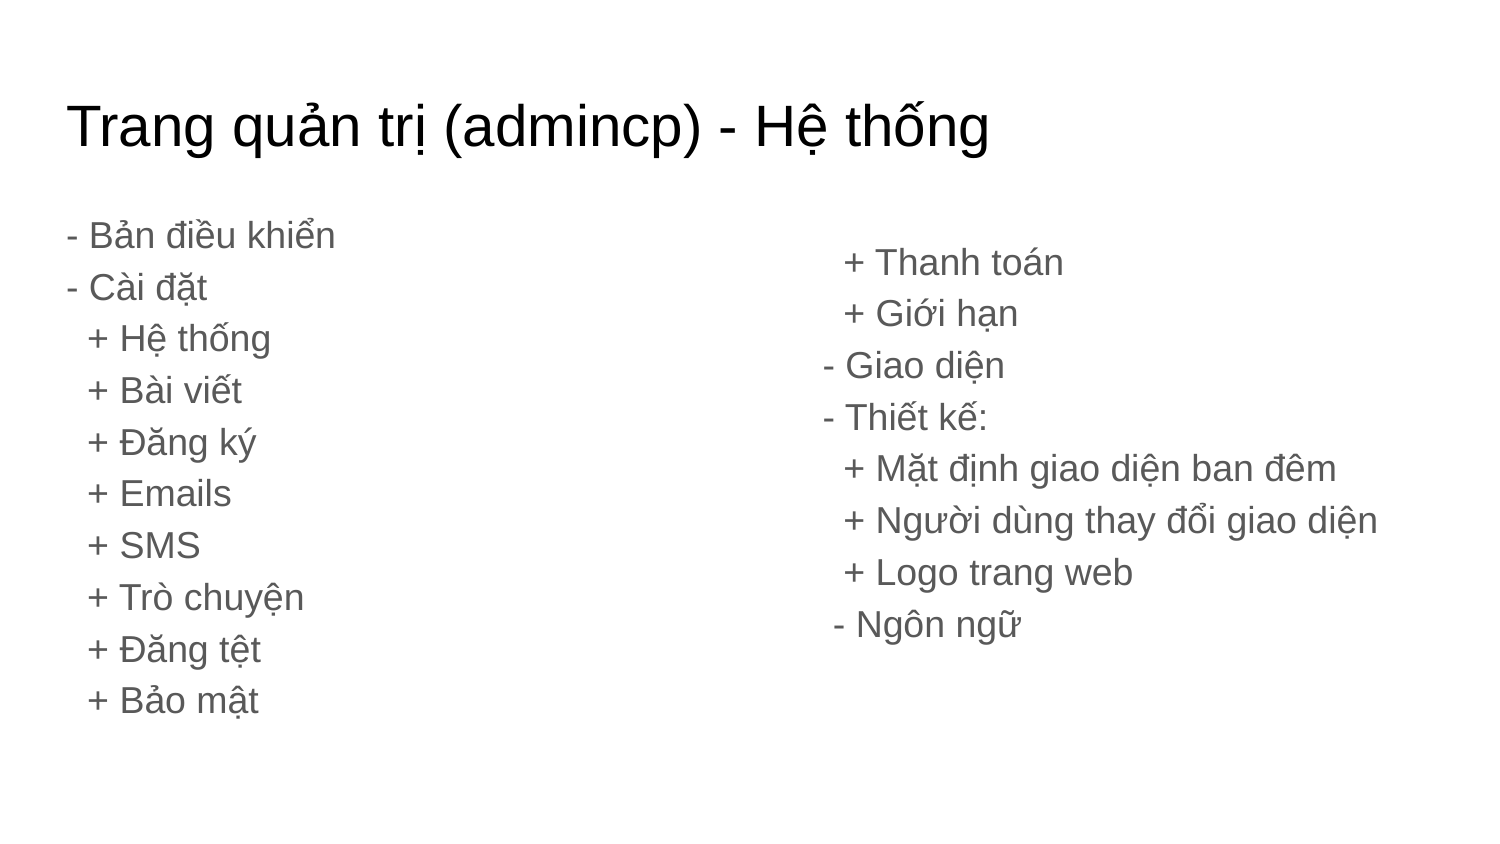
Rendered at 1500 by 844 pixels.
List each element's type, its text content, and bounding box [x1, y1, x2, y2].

list + Thanh toán + Giới hạn - Giao diện - Thiết kế: + Mặt định giao diện ban đêm + Người dùng thay đổi giao diện + Logo trang web - Ngôn ngữ [807, 215, 1402, 777]
title Trang quản trị (admincp) - Hệ thống [51, 72, 1449, 167]
list - Bản điều khiển - Cài đặt + Hệ thống + Bài viết + Đăng ký + Emails + SMS + Trò chuyện + Đăng tệt + Bảo mật [51, 189, 646, 750]
